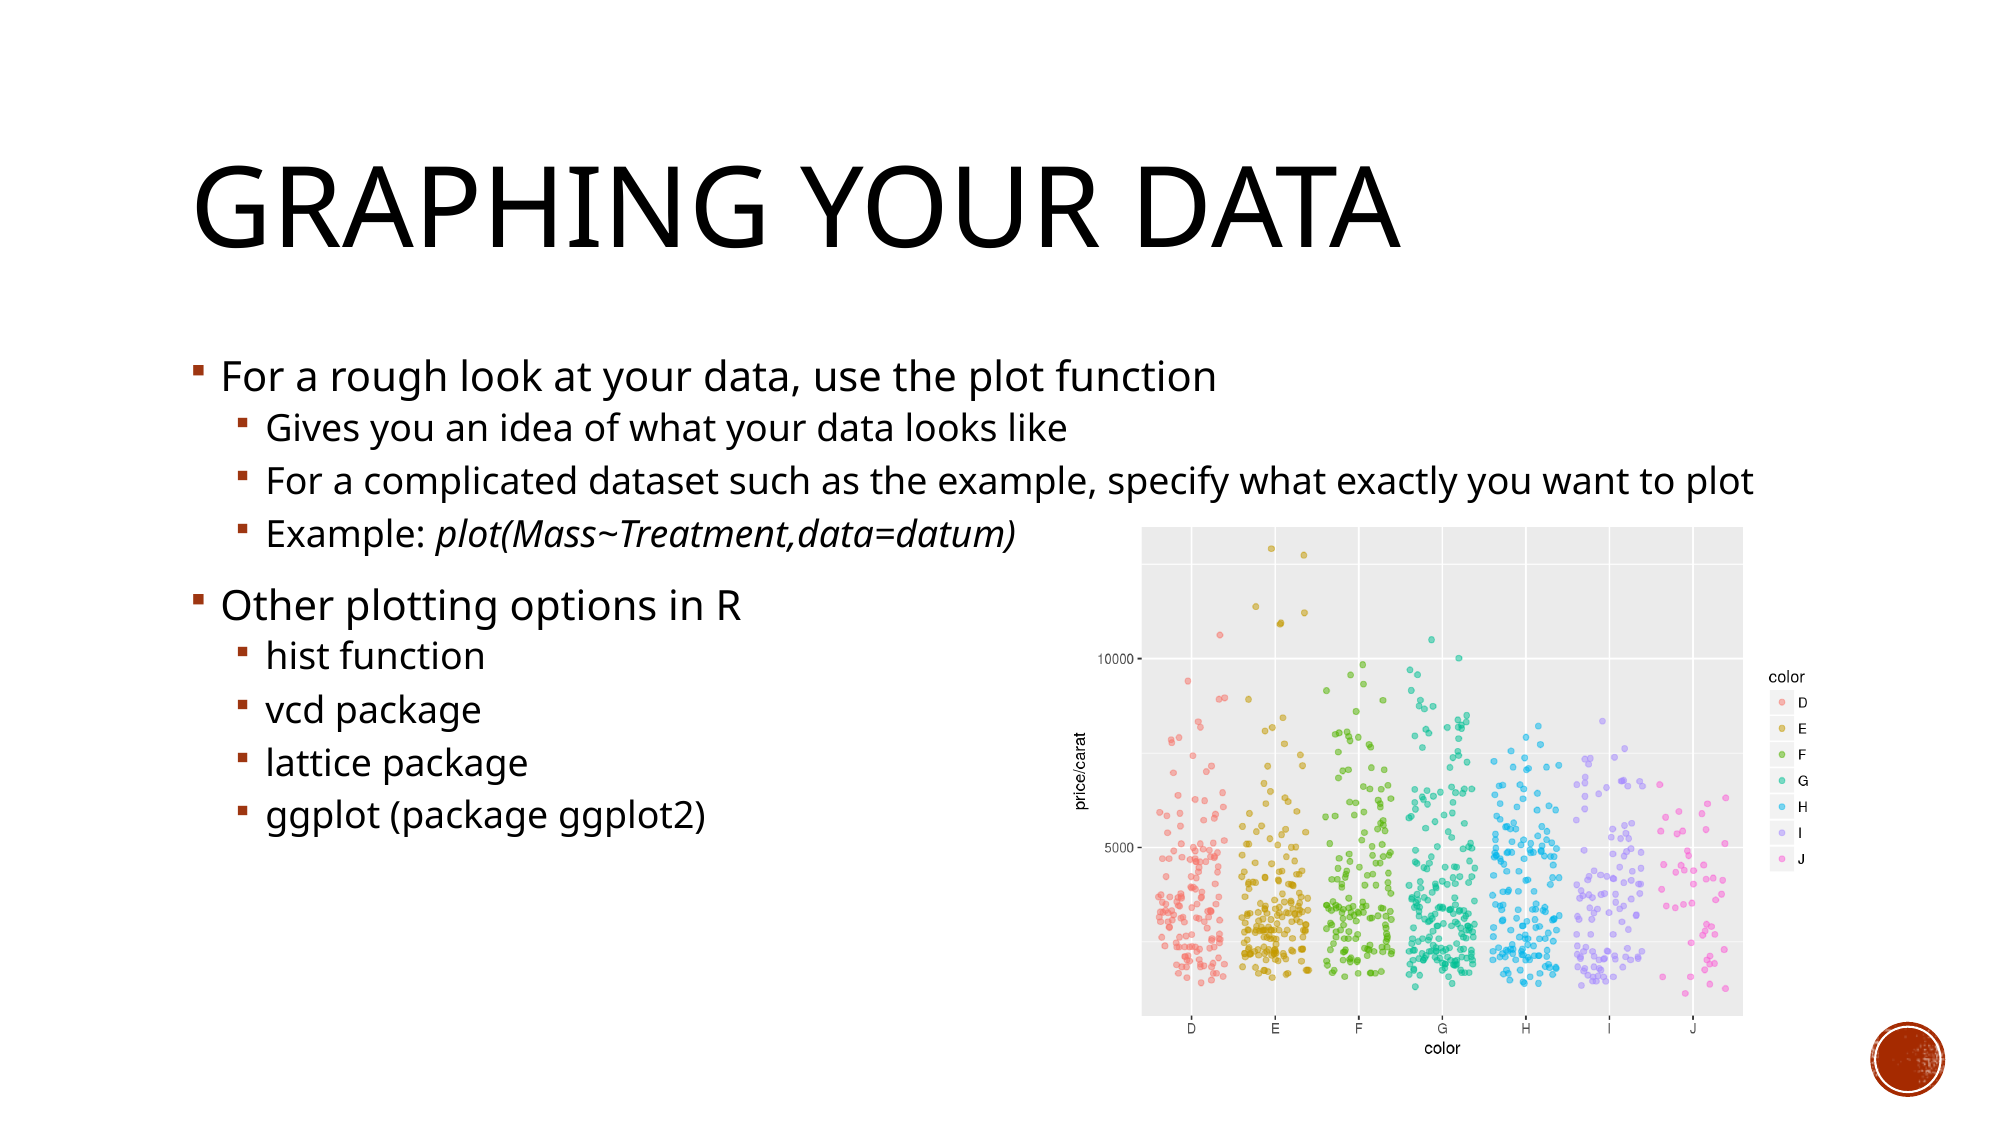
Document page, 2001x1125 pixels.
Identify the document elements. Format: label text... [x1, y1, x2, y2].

picture [1064, 518, 1825, 1062]
list For a rough look at your data, use the plot function Gives you an idea of what your data looks like For a complicated dataset such as the example, specify what exactly you want to plot Example: plot(Mass~Treatment,data=datum) Other plotting options in R hist function vcd package lattice package ggplot (package ggplot2) [175, 348, 1826, 1013]
title Graphing your data [175, 79, 1826, 344]
